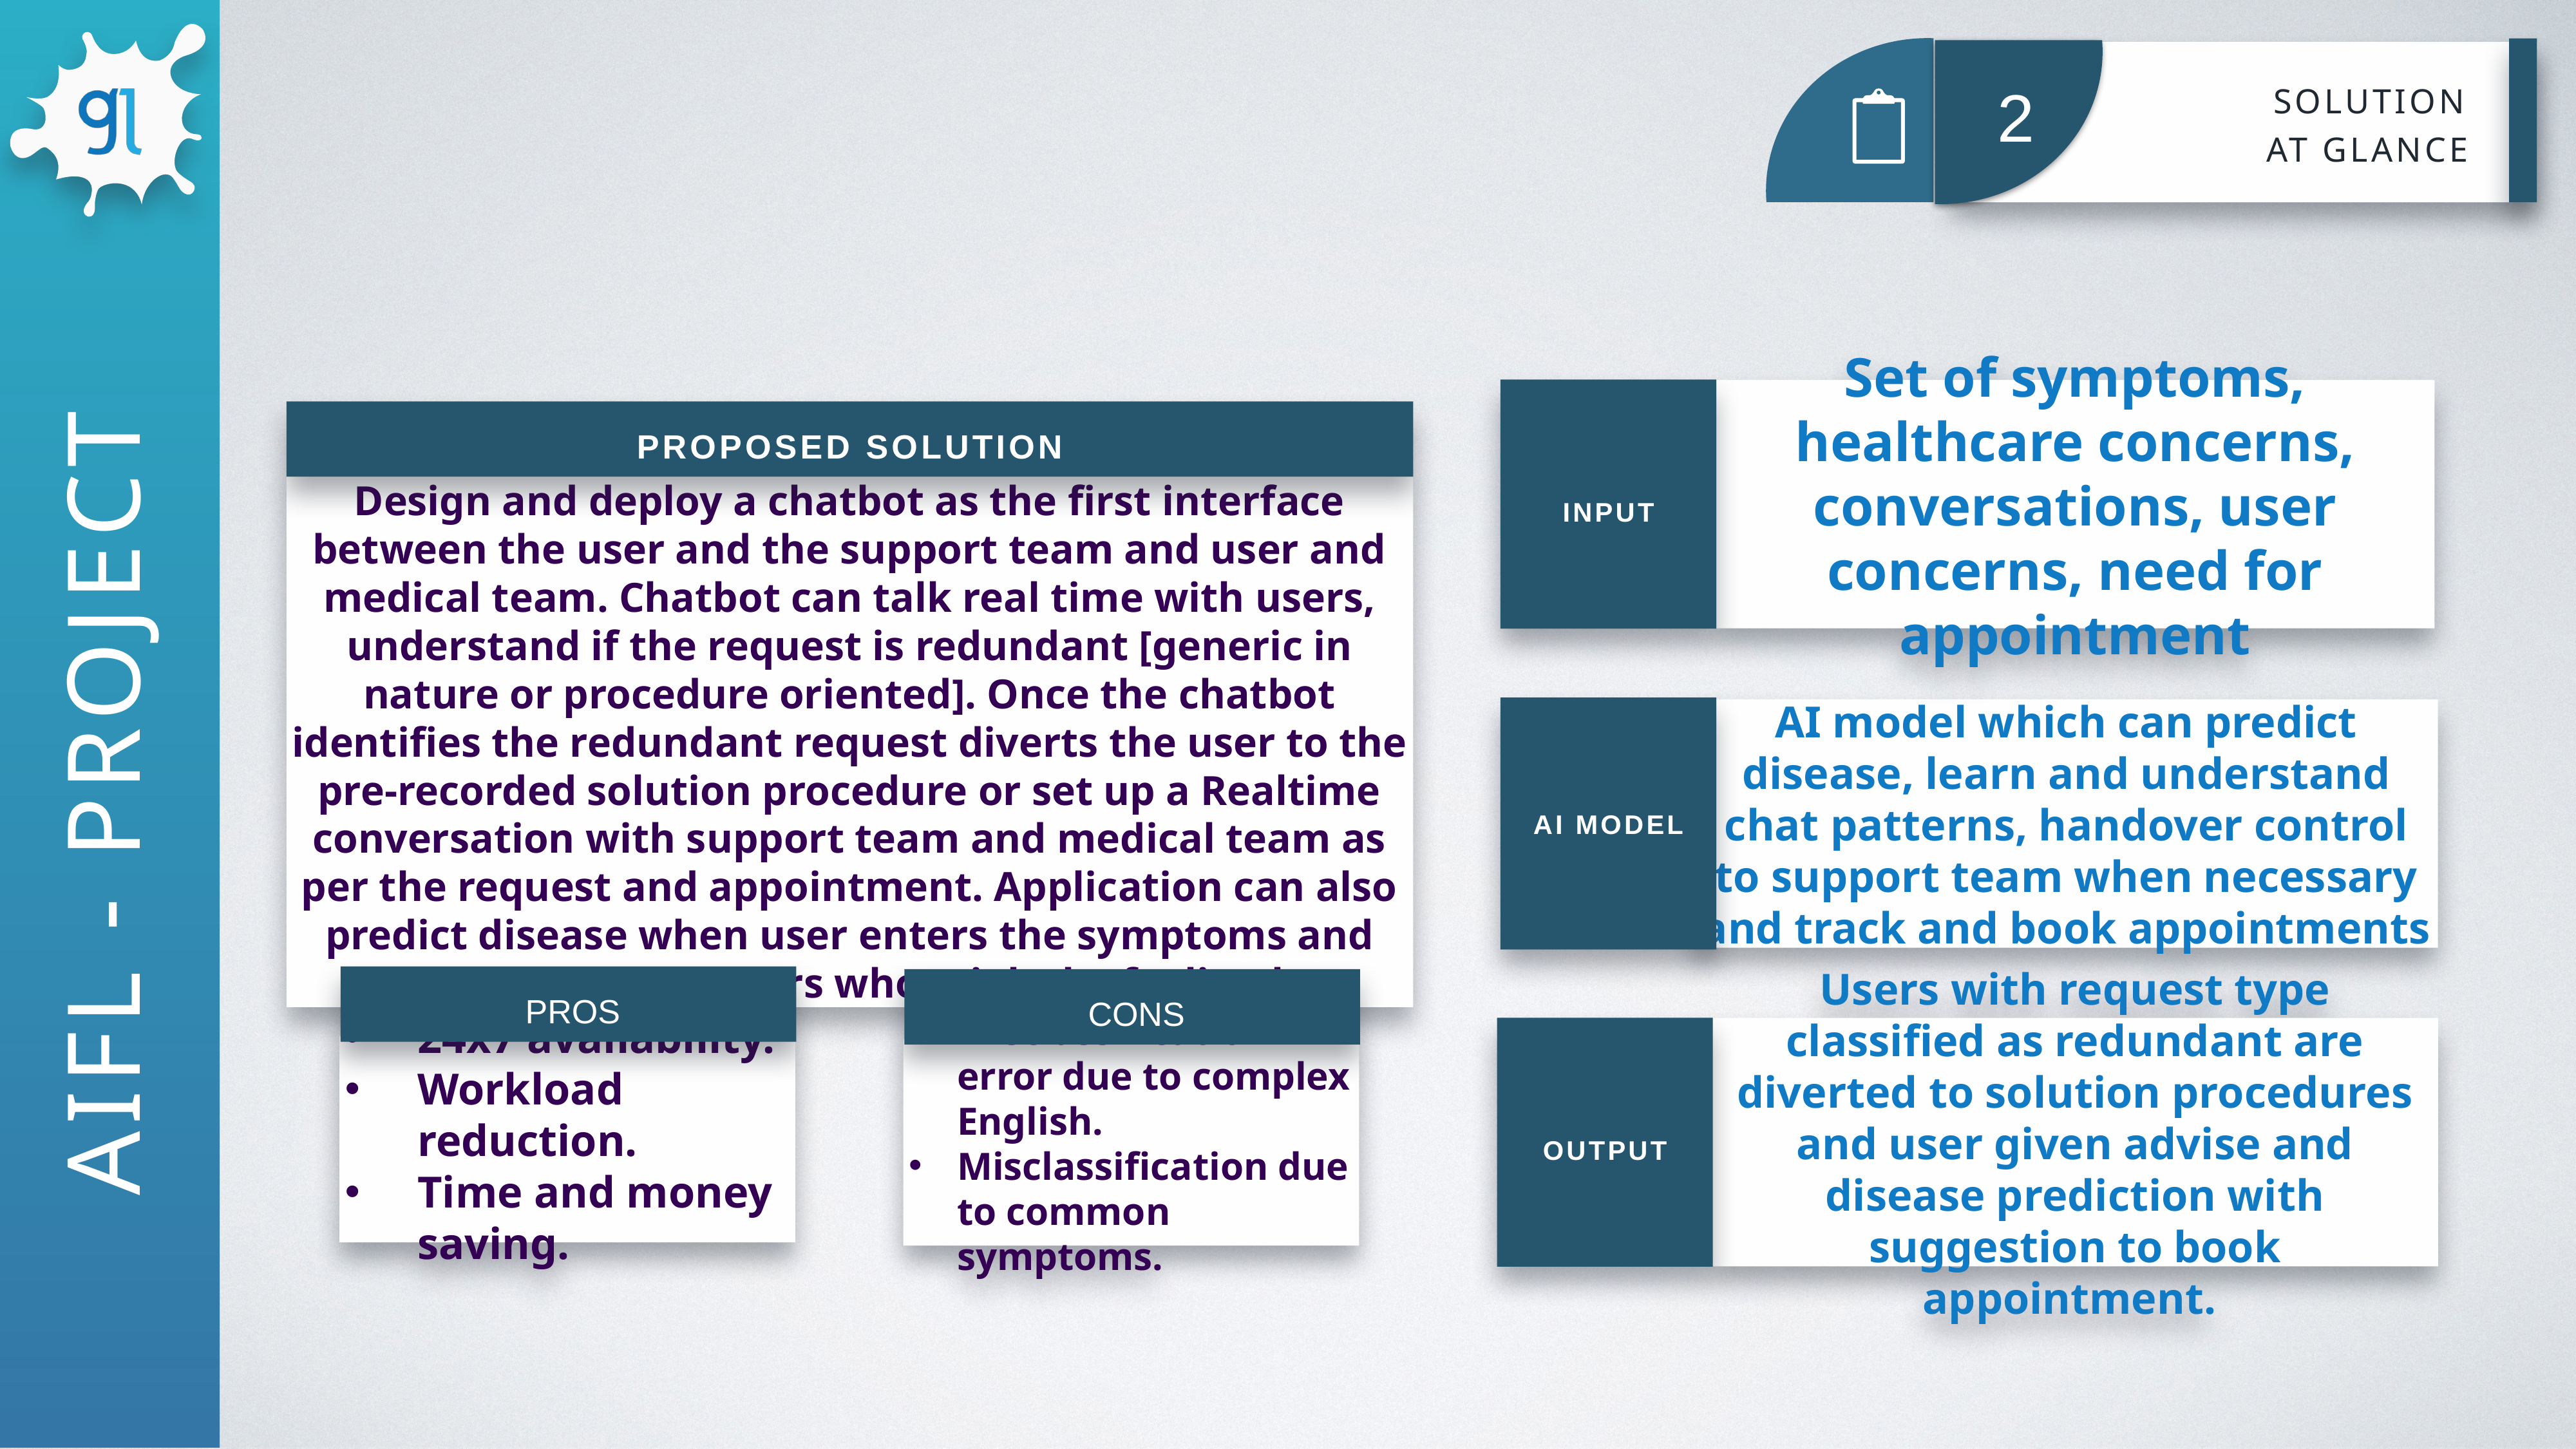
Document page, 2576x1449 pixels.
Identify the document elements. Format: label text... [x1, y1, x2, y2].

text_box Misclassification error due to complex English. Misclassification due to common symptoms. [903, 1073, 1359, 1246]
picture [70, 82, 146, 158]
text_box 24x7 availability. Workload reduction. Time and money saving. [339, 1070, 795, 1243]
text_box OUTPUT [1537, 1128, 1672, 1171]
text_box Set of symptoms, healthcare concerns, conversations, user concerns, need for appointment [1717, 379, 2435, 629]
text_box [286, 401, 1414, 477]
text_box [1497, 1018, 1713, 1267]
text_box INPUT [1557, 489, 1660, 533]
text_box SOLUTION AT GLANCE [2230, 66, 2474, 175]
text_box [1935, 40, 2103, 204]
text_box [1998, 42, 2508, 203]
text_box Users with request type classified as redundant are diverted to solution procedures and user given advise and disease prediction with suggestion to book appointment. [1713, 1018, 2438, 1267]
text_box [0, 0, 220, 1448]
picture [0, 0, 2576, 1449]
text_box [904, 969, 1360, 1045]
text_box PROS [426, 972, 719, 1036]
text_box [1766, 38, 1934, 202]
text_box AI MODEL [1528, 802, 1689, 845]
text_box Design and deploy a chatbot as the first interface between the user and the support team and user and medical team. Chatbot can talk real time with users, understand if the request is redundant [generic in nature or procedure oriented]. Once the chatbot identifies the redundant request diverts the user to the pre-recorded solution procedure or set up a Realtime conversation with support team and medical team as per the request and appointment. Application can also predict disease when user enters the symptoms and talk and motivate users who might be feeling low. [286, 509, 1414, 1007]
text_box [10, 24, 205, 217]
text_box [1500, 379, 1717, 629]
text_box [340, 966, 797, 1042]
text_box [1852, 88, 1905, 164]
text_box [2509, 38, 2537, 203]
text_box [1500, 697, 1717, 950]
text_box CONS [990, 975, 1283, 1039]
text_box AIFL - PROJECT [48, 254, 168, 1352]
text_box PROPOSED SOLUTION [585, 407, 1115, 471]
text_box 2 [1992, 79, 2041, 162]
text_box AI model which can predict disease, learn and understand chat patterns, handover control to support team when necessary and track and book appointments [1717, 699, 2438, 948]
